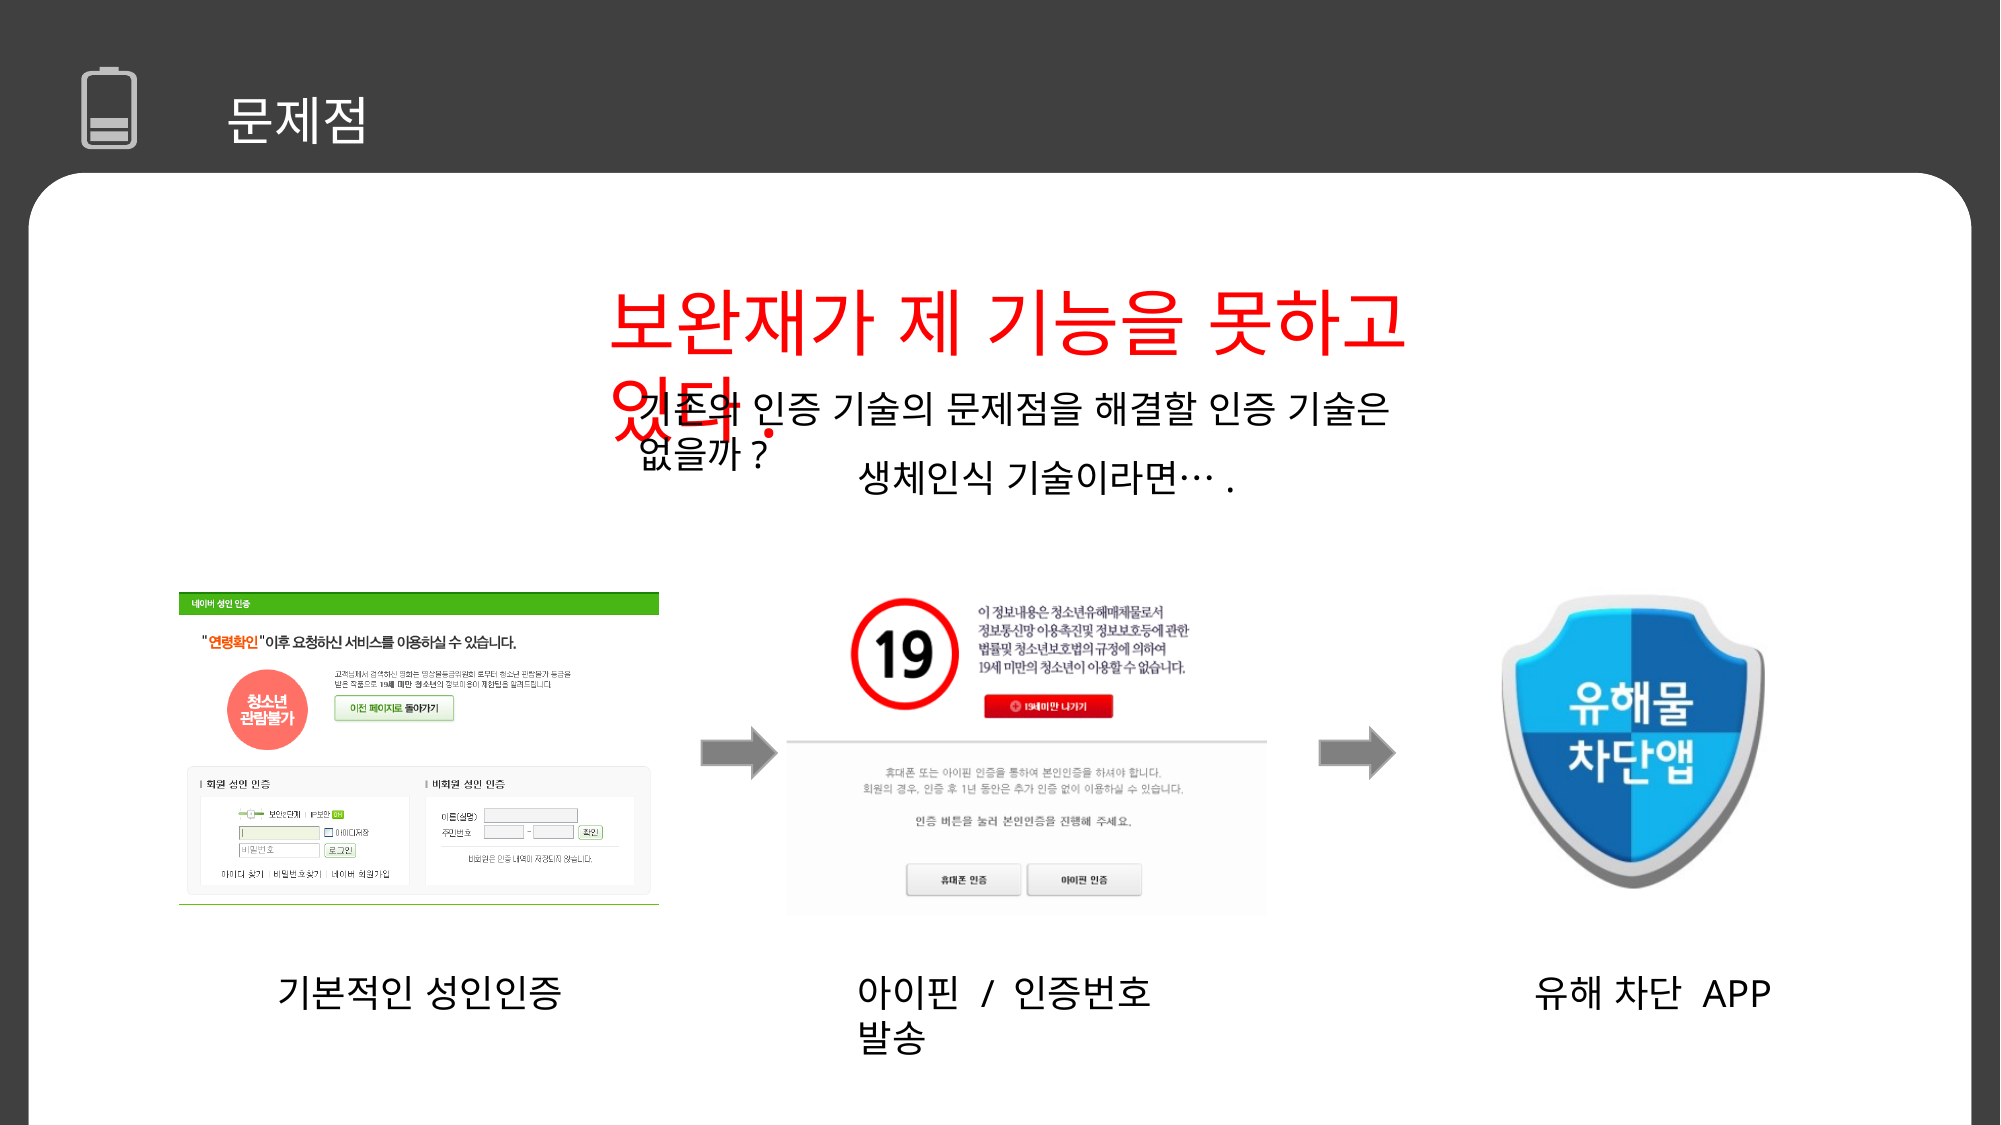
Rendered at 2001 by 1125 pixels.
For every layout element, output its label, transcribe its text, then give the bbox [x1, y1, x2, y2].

text_box 기존의 인증 기술의 문제점을 해결할 인증 기술은 없을까? [624, 378, 1492, 483]
text_box 보완재가 제 기능을 못하고 있다. [593, 270, 1546, 460]
picture [179, 592, 659, 905]
text_box 생체인식 기술이라면…. [843, 447, 1627, 508]
text_box 유해 차단 APP [1520, 962, 1890, 1023]
text_box 문제점 [136, 81, 770, 159]
text_box [0, 0, 2000, 1125]
text_box [700, 725, 779, 780]
picture [786, 592, 1267, 916]
picture [1447, 551, 1813, 916]
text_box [81, 66, 137, 150]
text_box 기본적인 성인인증 [262, 962, 633, 1023]
text_box 아이핀 / 인증번호 발송 [843, 962, 1213, 1068]
text_box [1318, 725, 1397, 780]
